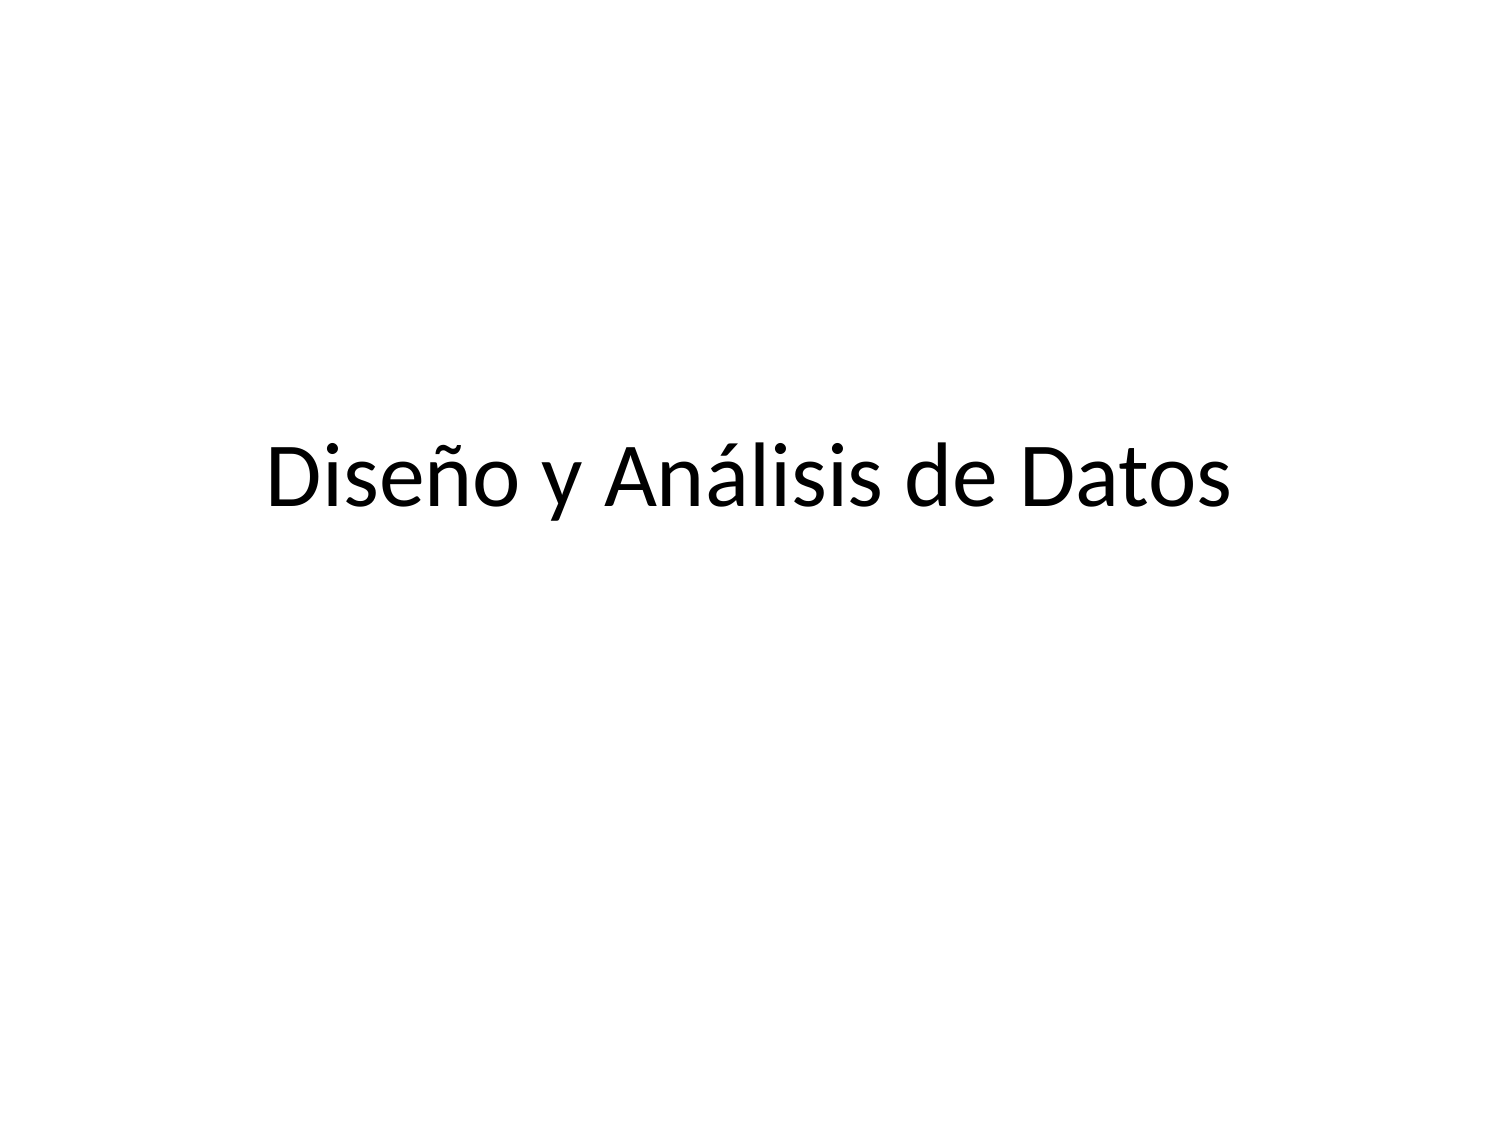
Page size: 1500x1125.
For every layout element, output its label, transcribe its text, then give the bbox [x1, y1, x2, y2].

title Diseño y Análisis de Datos [112, 349, 1388, 591]
